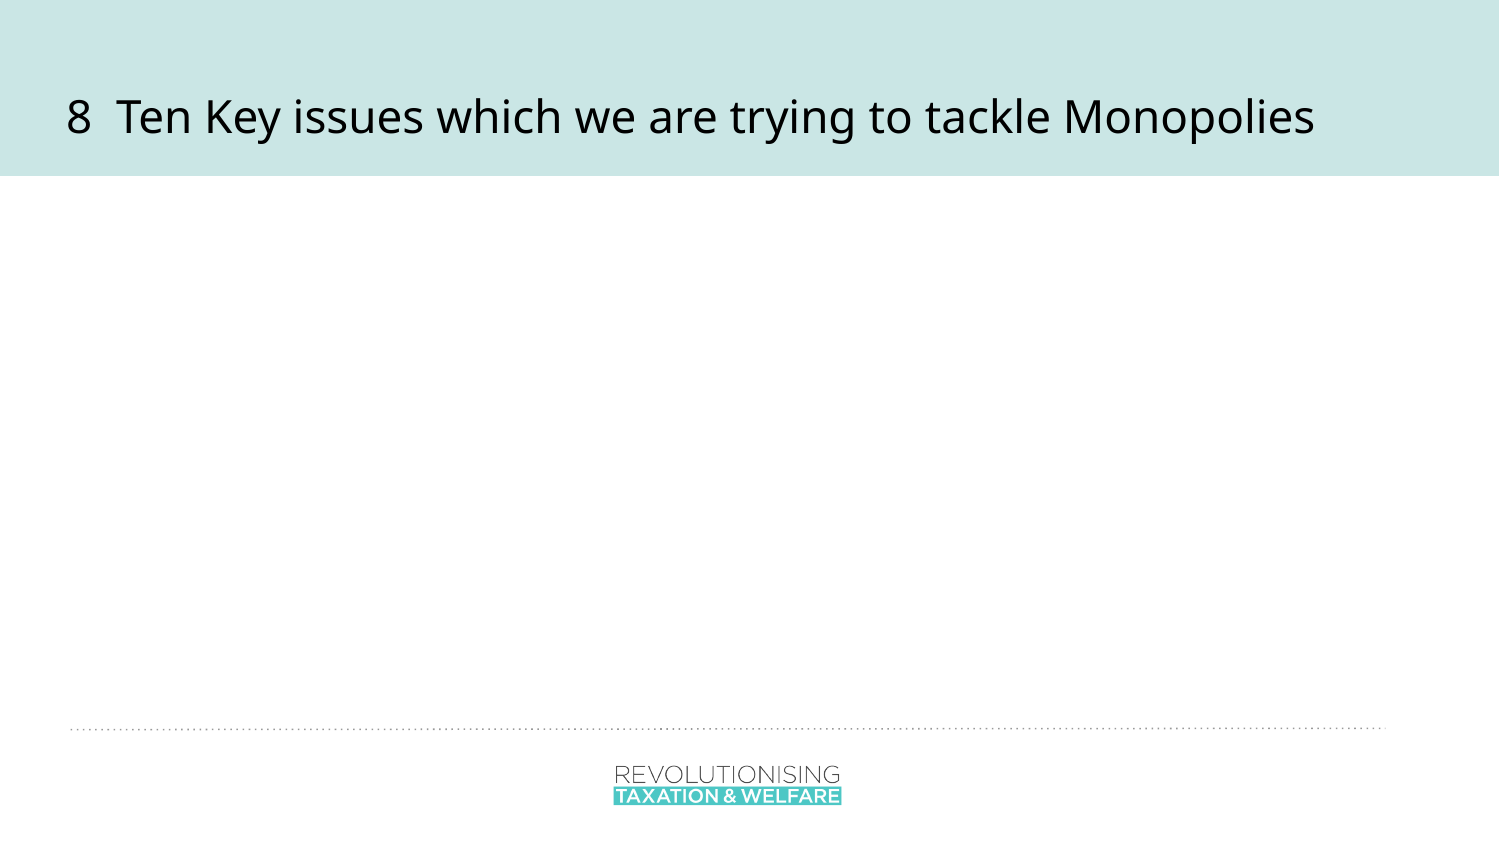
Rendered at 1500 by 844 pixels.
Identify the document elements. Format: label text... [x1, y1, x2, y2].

title 8 Ten Key issues which we are trying to tackle Monopolies [51, 72, 1449, 176]
